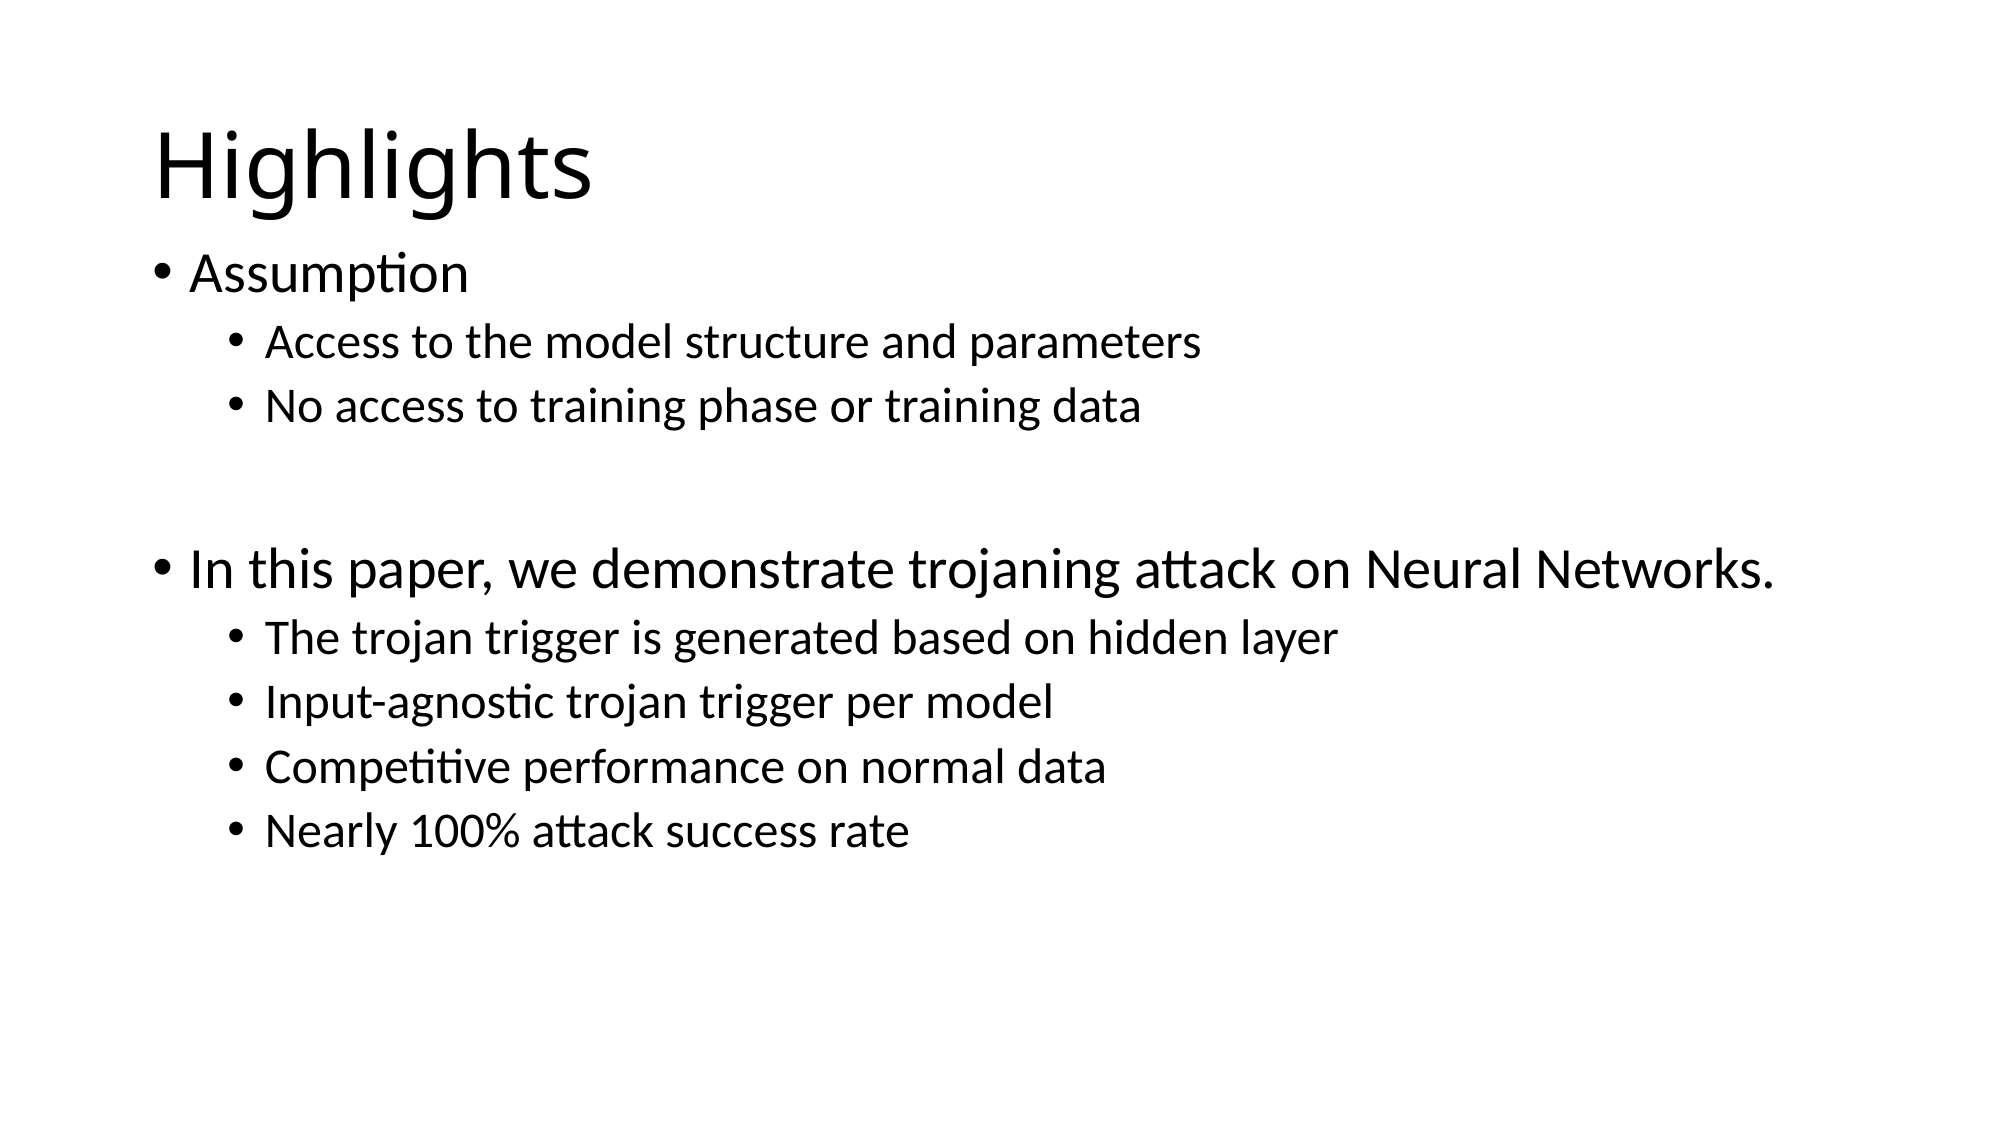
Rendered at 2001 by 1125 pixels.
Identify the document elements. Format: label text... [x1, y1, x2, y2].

list Assumption Access to the model structure and parameters No access to training phase or training data In this paper, we demonstrate trojaning attack on Neural Networks. The trojan trigger is generated based on hidden layer Input-agnostic trojan trigger per model Competitive performance on normal data Nearly 100% attack success rate [137, 234, 1968, 966]
title Highlights [137, 59, 1863, 234]
